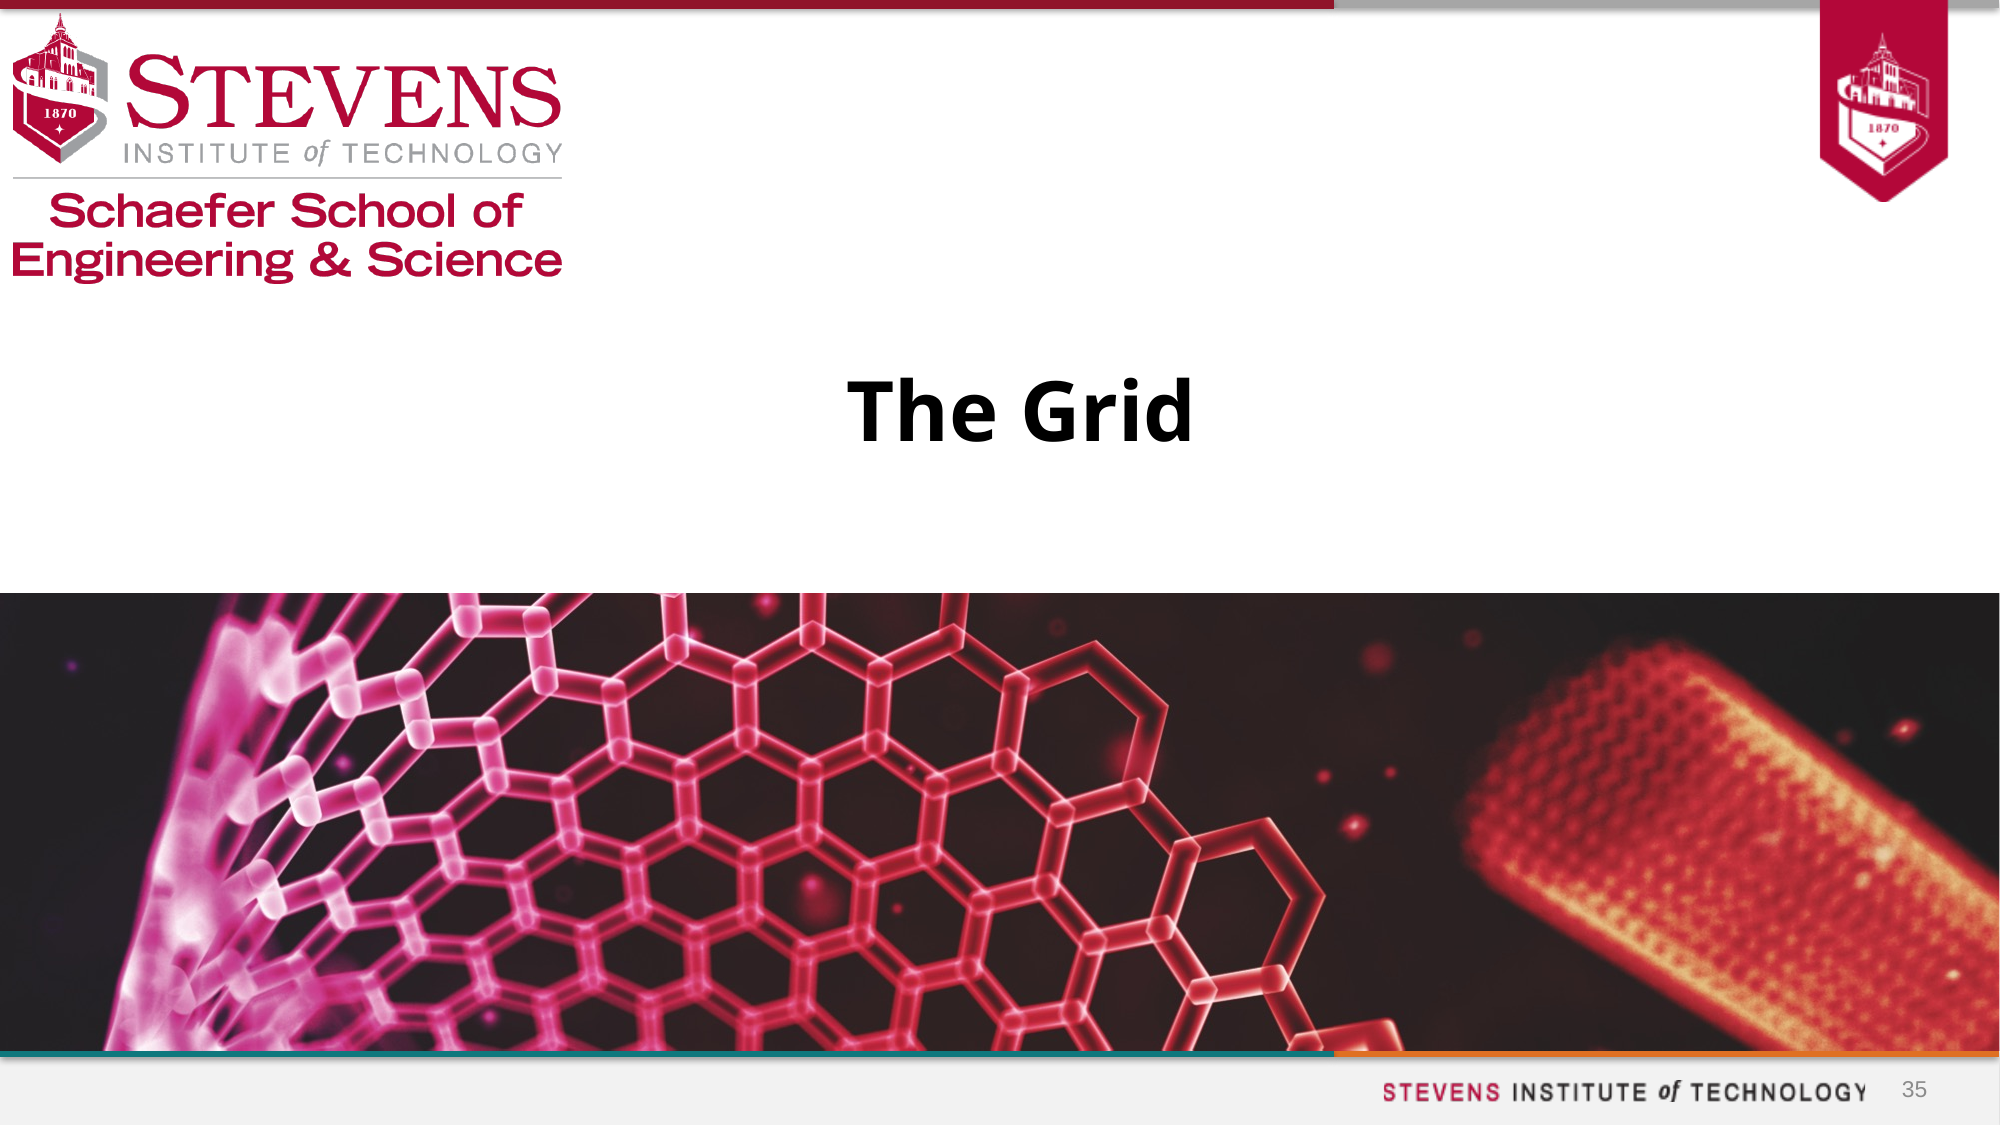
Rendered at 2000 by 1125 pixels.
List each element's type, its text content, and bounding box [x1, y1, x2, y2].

list The Grid [76, 350, 1967, 532]
slide_number 35 [1862, 1063, 1967, 1118]
picture [0, 593, 2000, 1052]
picture [13, 13, 562, 284]
